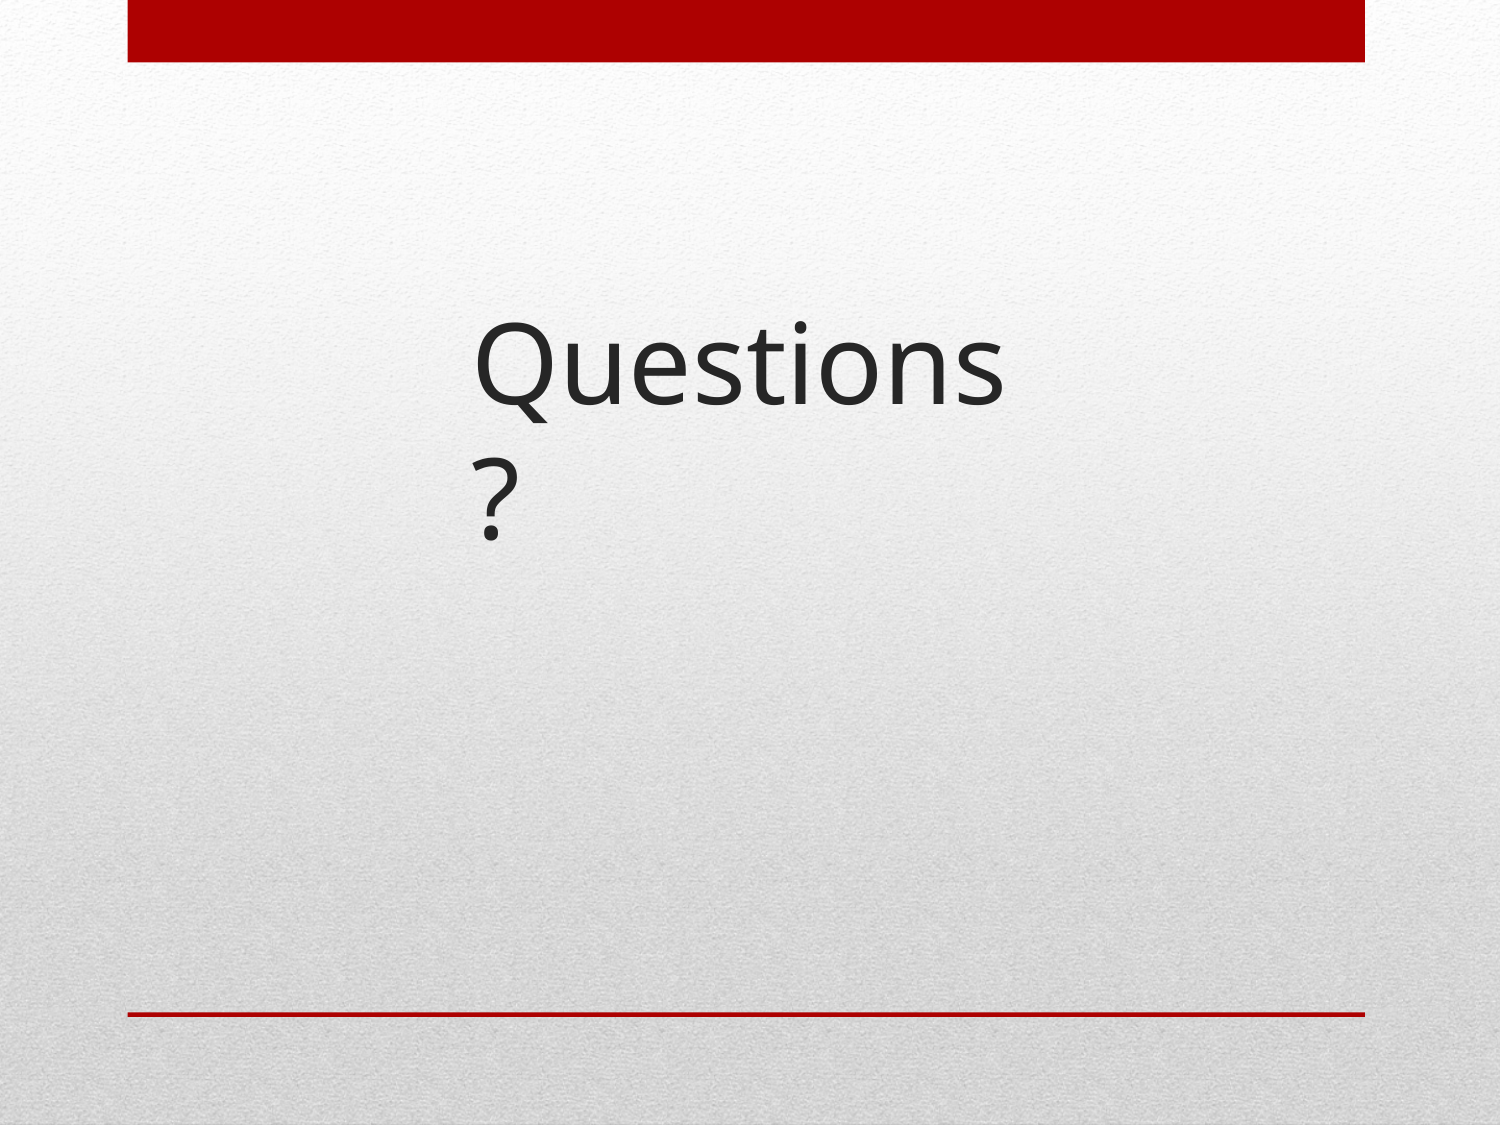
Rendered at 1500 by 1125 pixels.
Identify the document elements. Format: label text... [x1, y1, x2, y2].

title Questions? [456, 307, 1063, 570]
